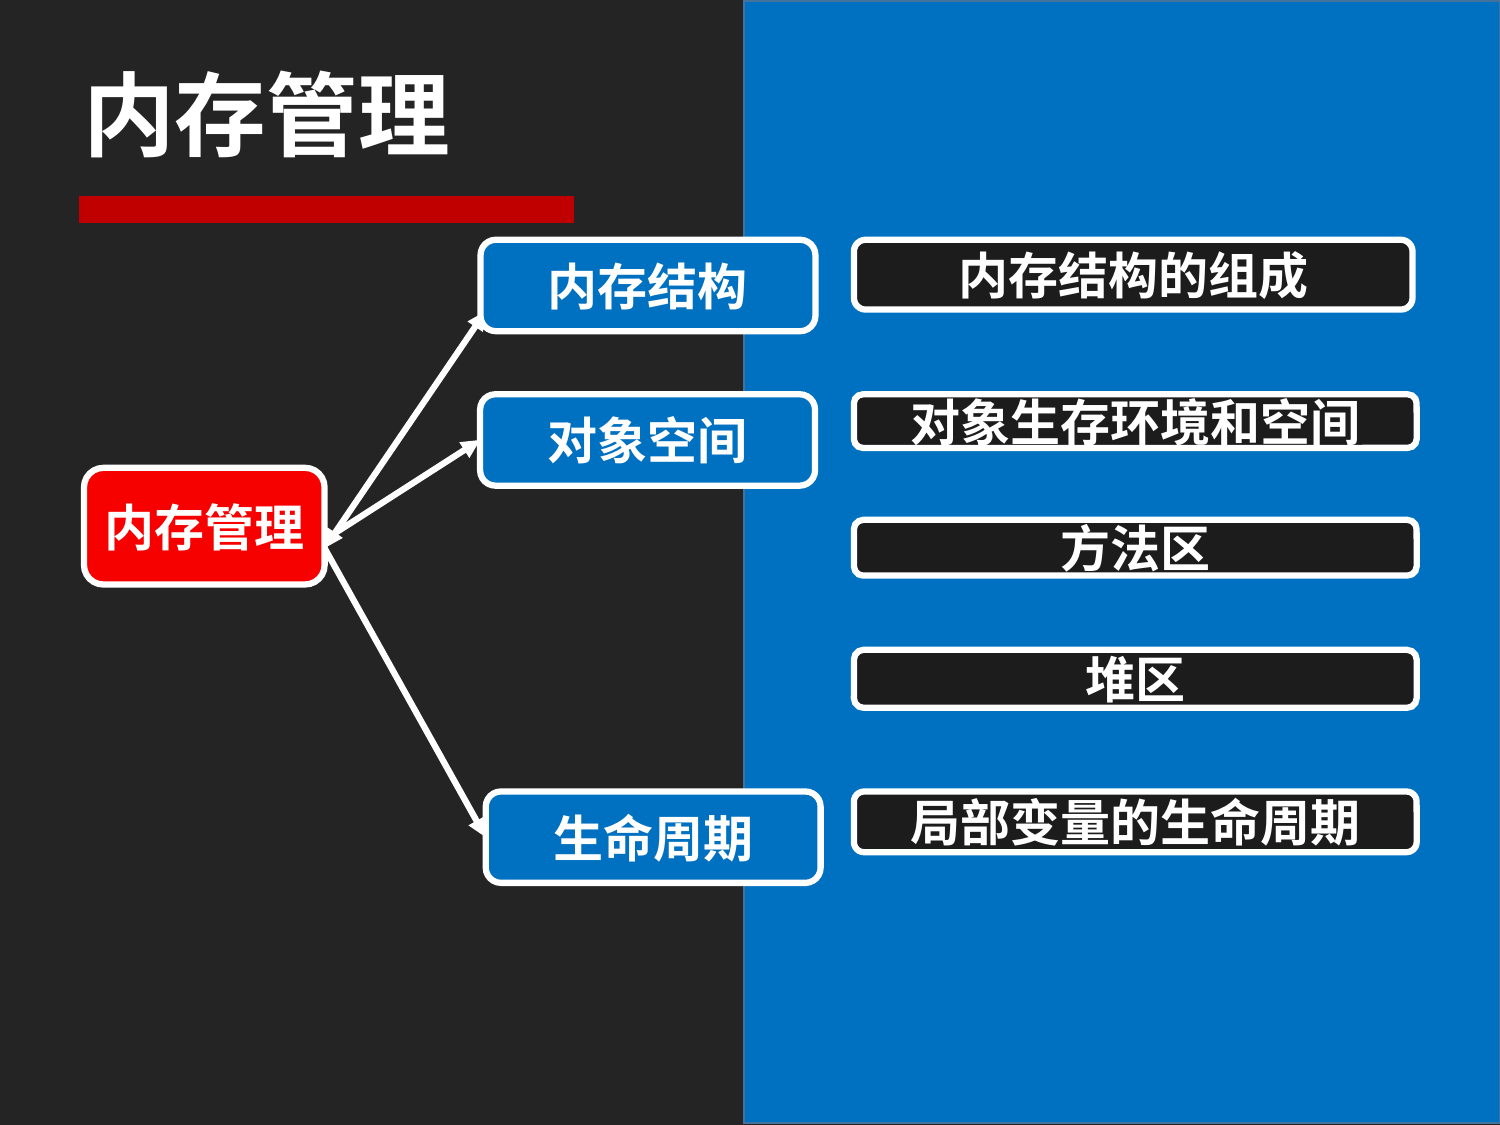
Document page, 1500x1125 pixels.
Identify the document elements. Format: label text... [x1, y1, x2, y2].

text_box [743, 0, 1500, 1124]
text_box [324, 548, 486, 838]
text_box 生命周期 [485, 791, 821, 883]
title 内存管理 [68, 35, 1432, 192]
text_box 方法区 [853, 519, 1417, 576]
text_box 局部变量的生命周期 [853, 791, 1417, 853]
text_box 内存管理 [83, 467, 324, 585]
text_box 对象生存环境和空间 [853, 394, 1417, 448]
text_box 堆区 [853, 649, 1417, 708]
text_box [324, 311, 486, 548]
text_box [329, 439, 481, 537]
text_box 内存结构的组成 [853, 239, 1413, 310]
text_box [79, 196, 574, 223]
text_box 对象空间 [486, 394, 816, 486]
text_box 内存结构 [480, 239, 816, 332]
